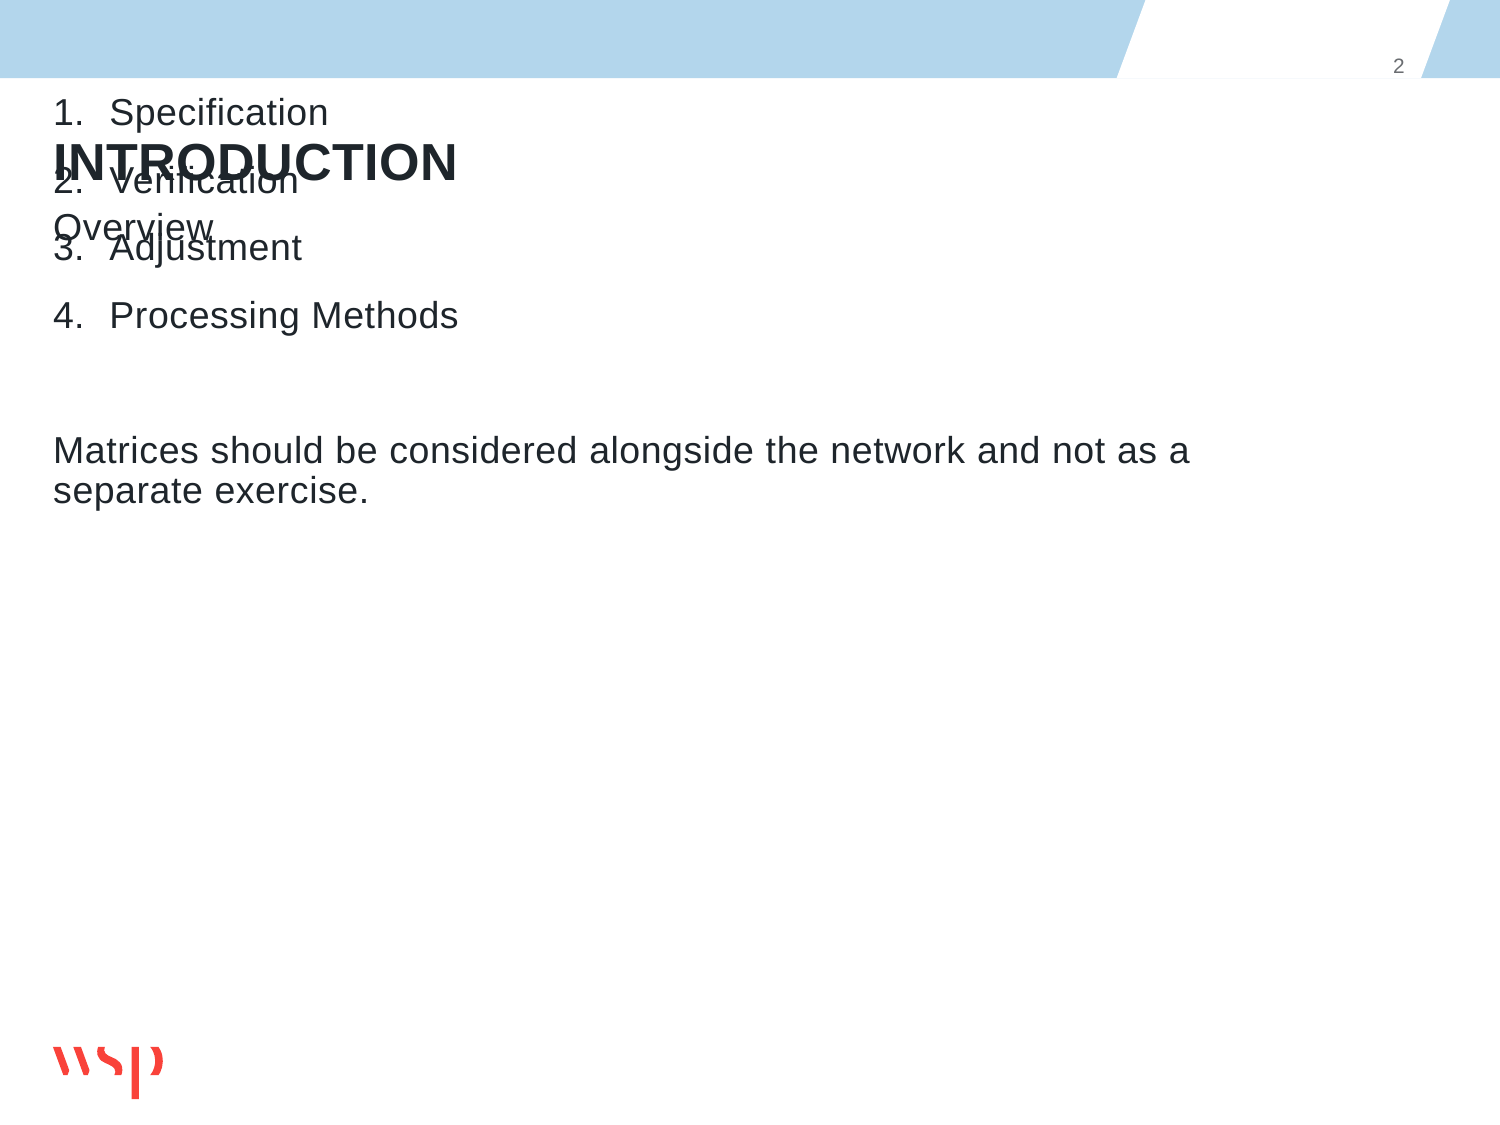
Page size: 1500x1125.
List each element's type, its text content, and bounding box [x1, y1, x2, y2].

list Overview [53, 199, 1276, 258]
slide_number 2 [1335, 53, 1405, 79]
title Introduction [53, 78, 1276, 199]
